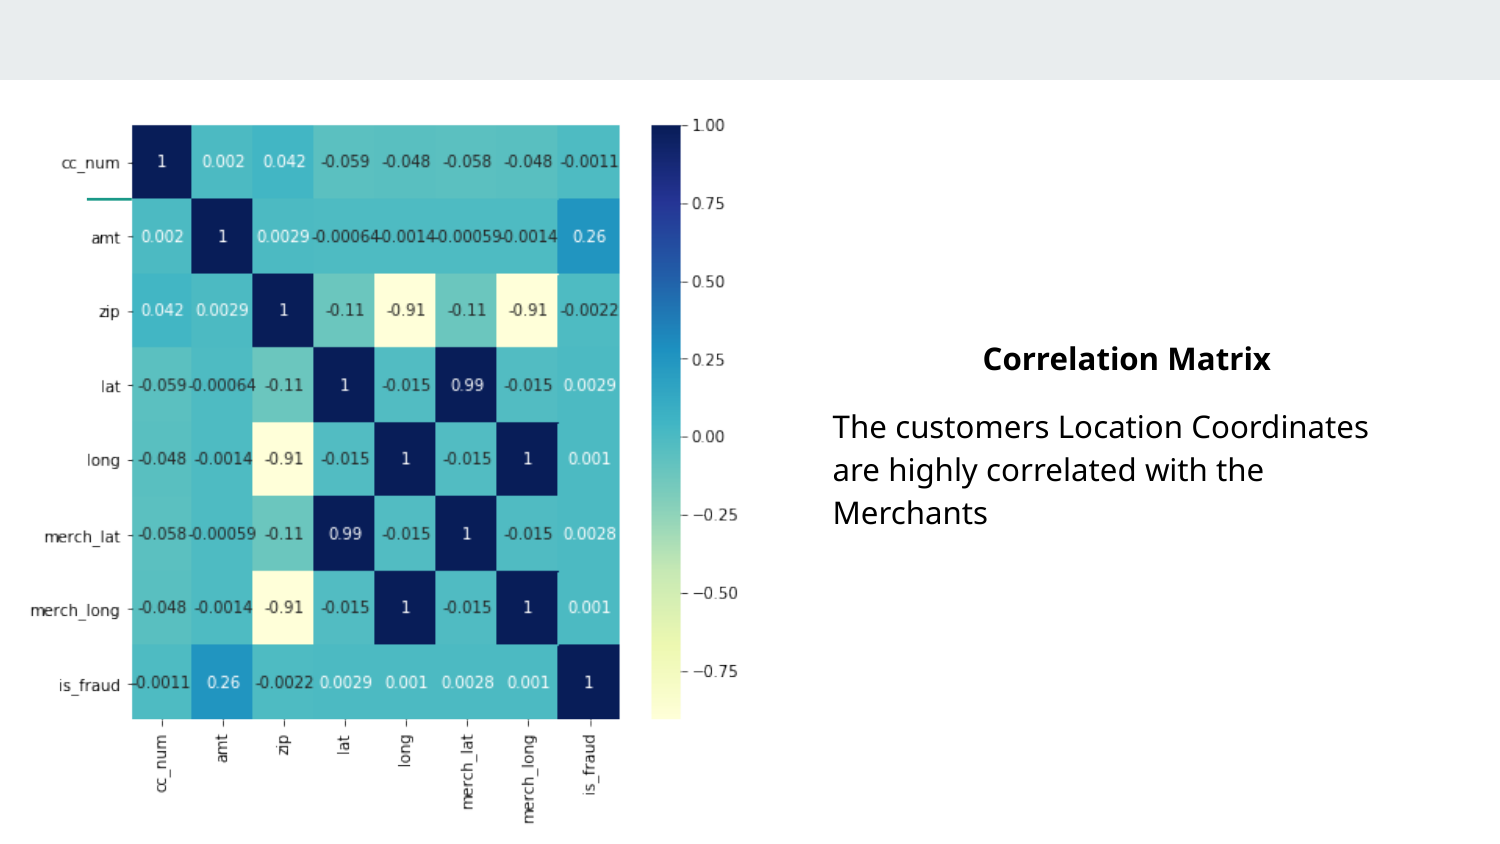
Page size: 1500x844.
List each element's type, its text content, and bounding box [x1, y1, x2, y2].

list Correlation Matrix The customers Location Coordinates are highly correlated with the Merchants [817, 318, 1439, 653]
picture [18, 108, 751, 834]
